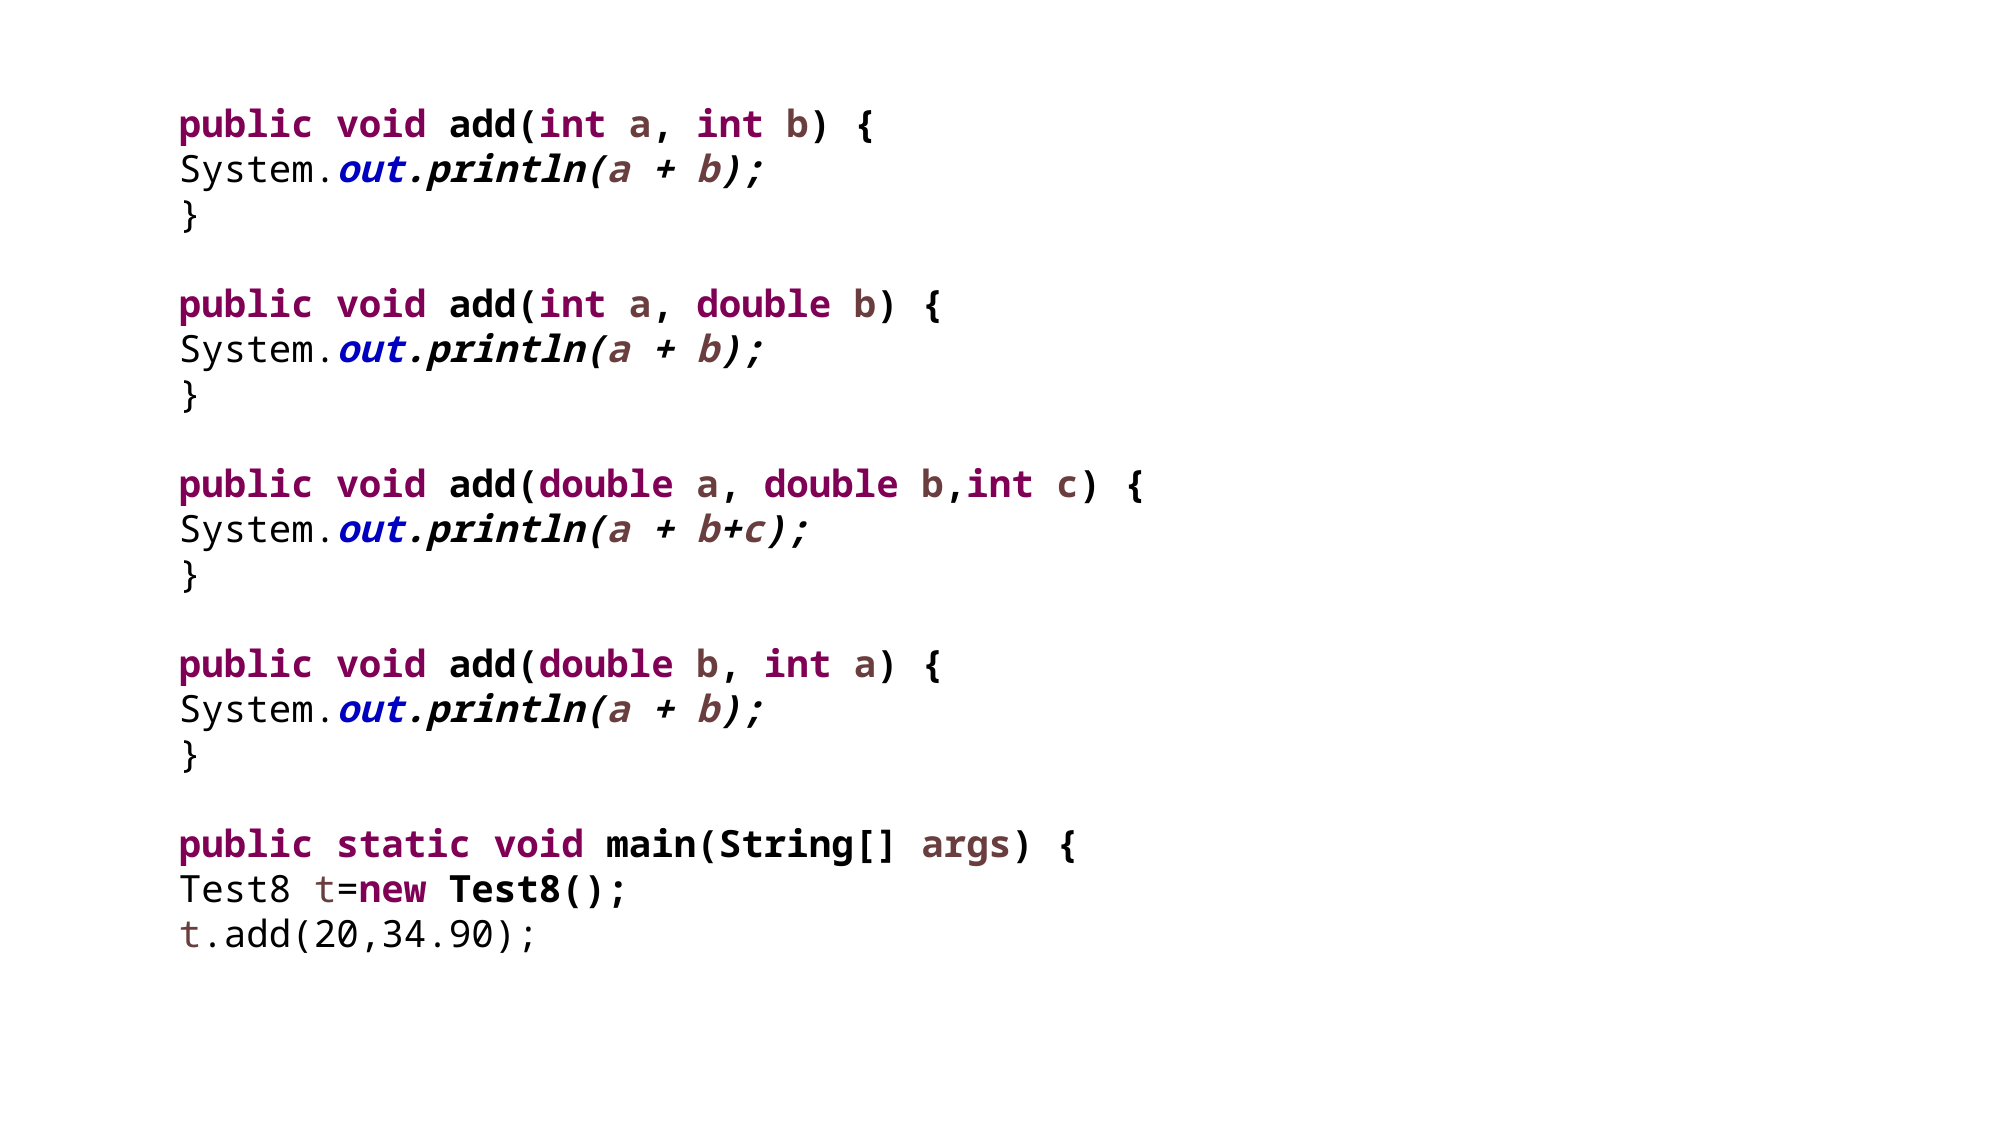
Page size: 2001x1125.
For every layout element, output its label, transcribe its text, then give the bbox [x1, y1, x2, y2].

text_box public void add(int a, int b) { System.out.println(a + b); } public void add(int a, double b) { System.out.println(a + b); } public void add(double a, double b,int c) { System.out.println(a + b+c); } public void add(double b, int a) { System.out.println(a + b); } public static void main(String[] args) { Test8 t=new Test8(); t.add(20,34.90); [163, 92, 1501, 963]
